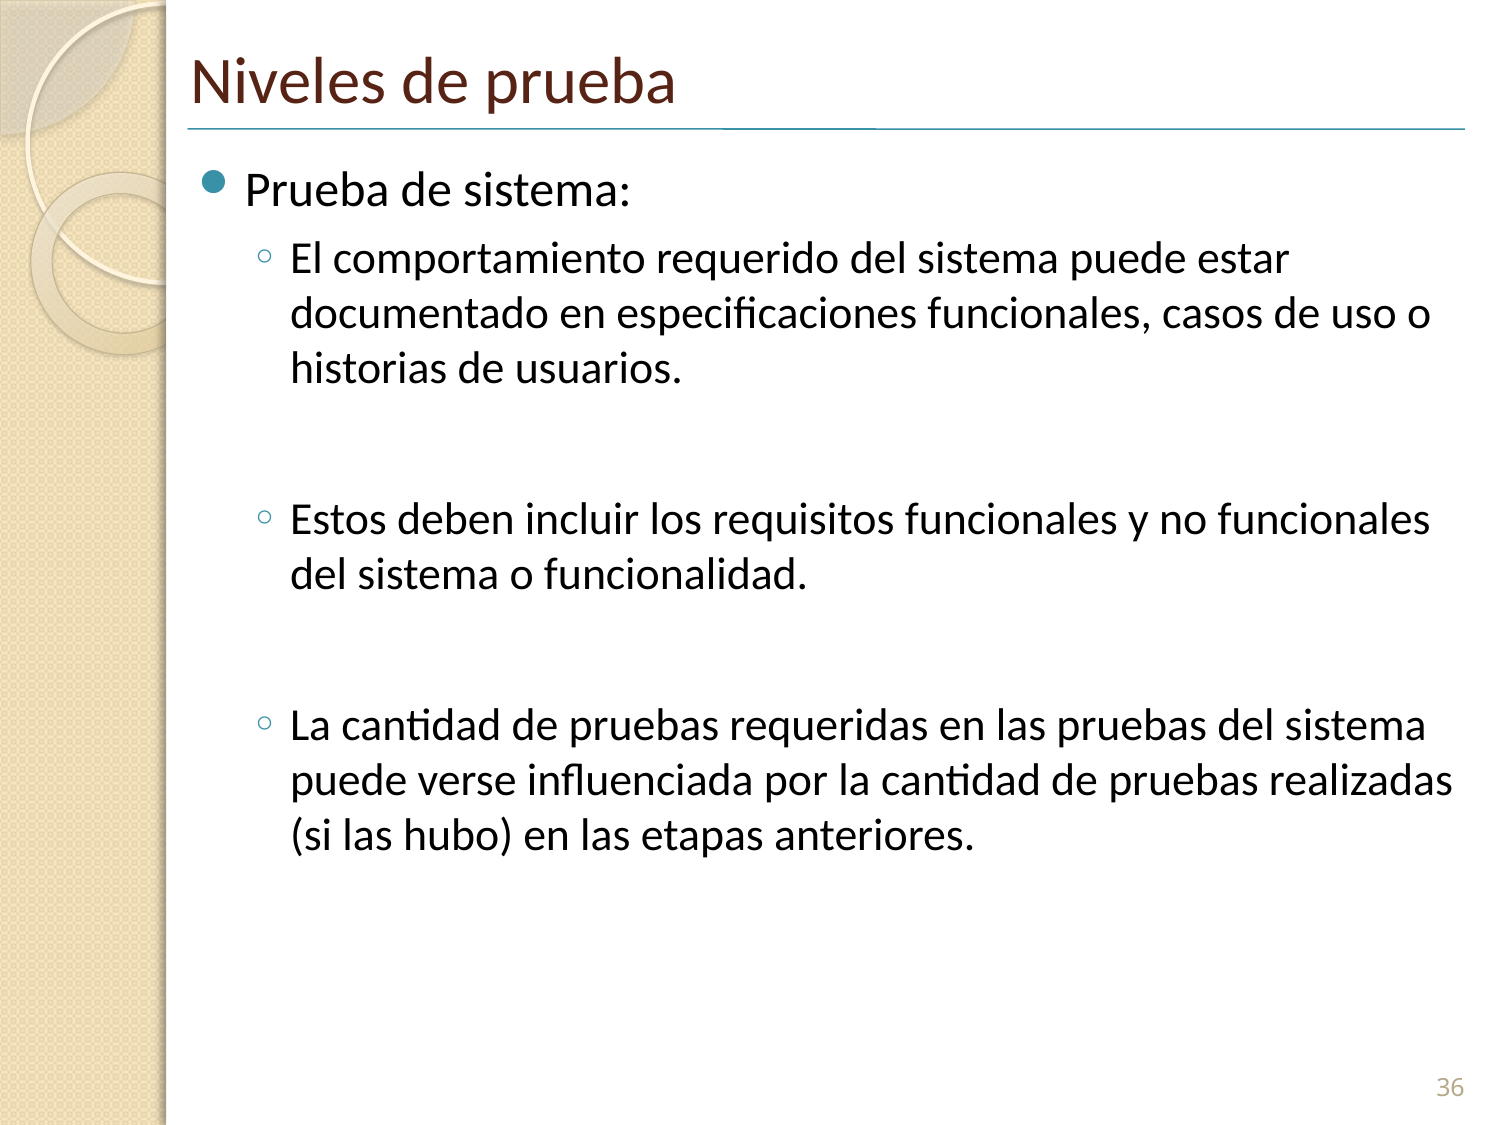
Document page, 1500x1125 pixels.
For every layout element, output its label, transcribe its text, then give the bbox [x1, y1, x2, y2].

title Niveles de prueba [175, 23, 1466, 131]
slide_number 36 [1413, 1034, 1488, 1113]
list Prueba de sistema: El comportamiento requerido del sistema puede estar documentado en especificaciones funcionales, casos de uso o historias de usuarios. Estos deben incluir los requisitos funcionales y no funcionales del sistema o funcionalidad. La cantidad de pruebas requeridas en las pruebas del sistema puede verse influenciada por la cantidad de pruebas realizadas (si las hubo) en las etapas anteriores. [169, 148, 1483, 1048]
